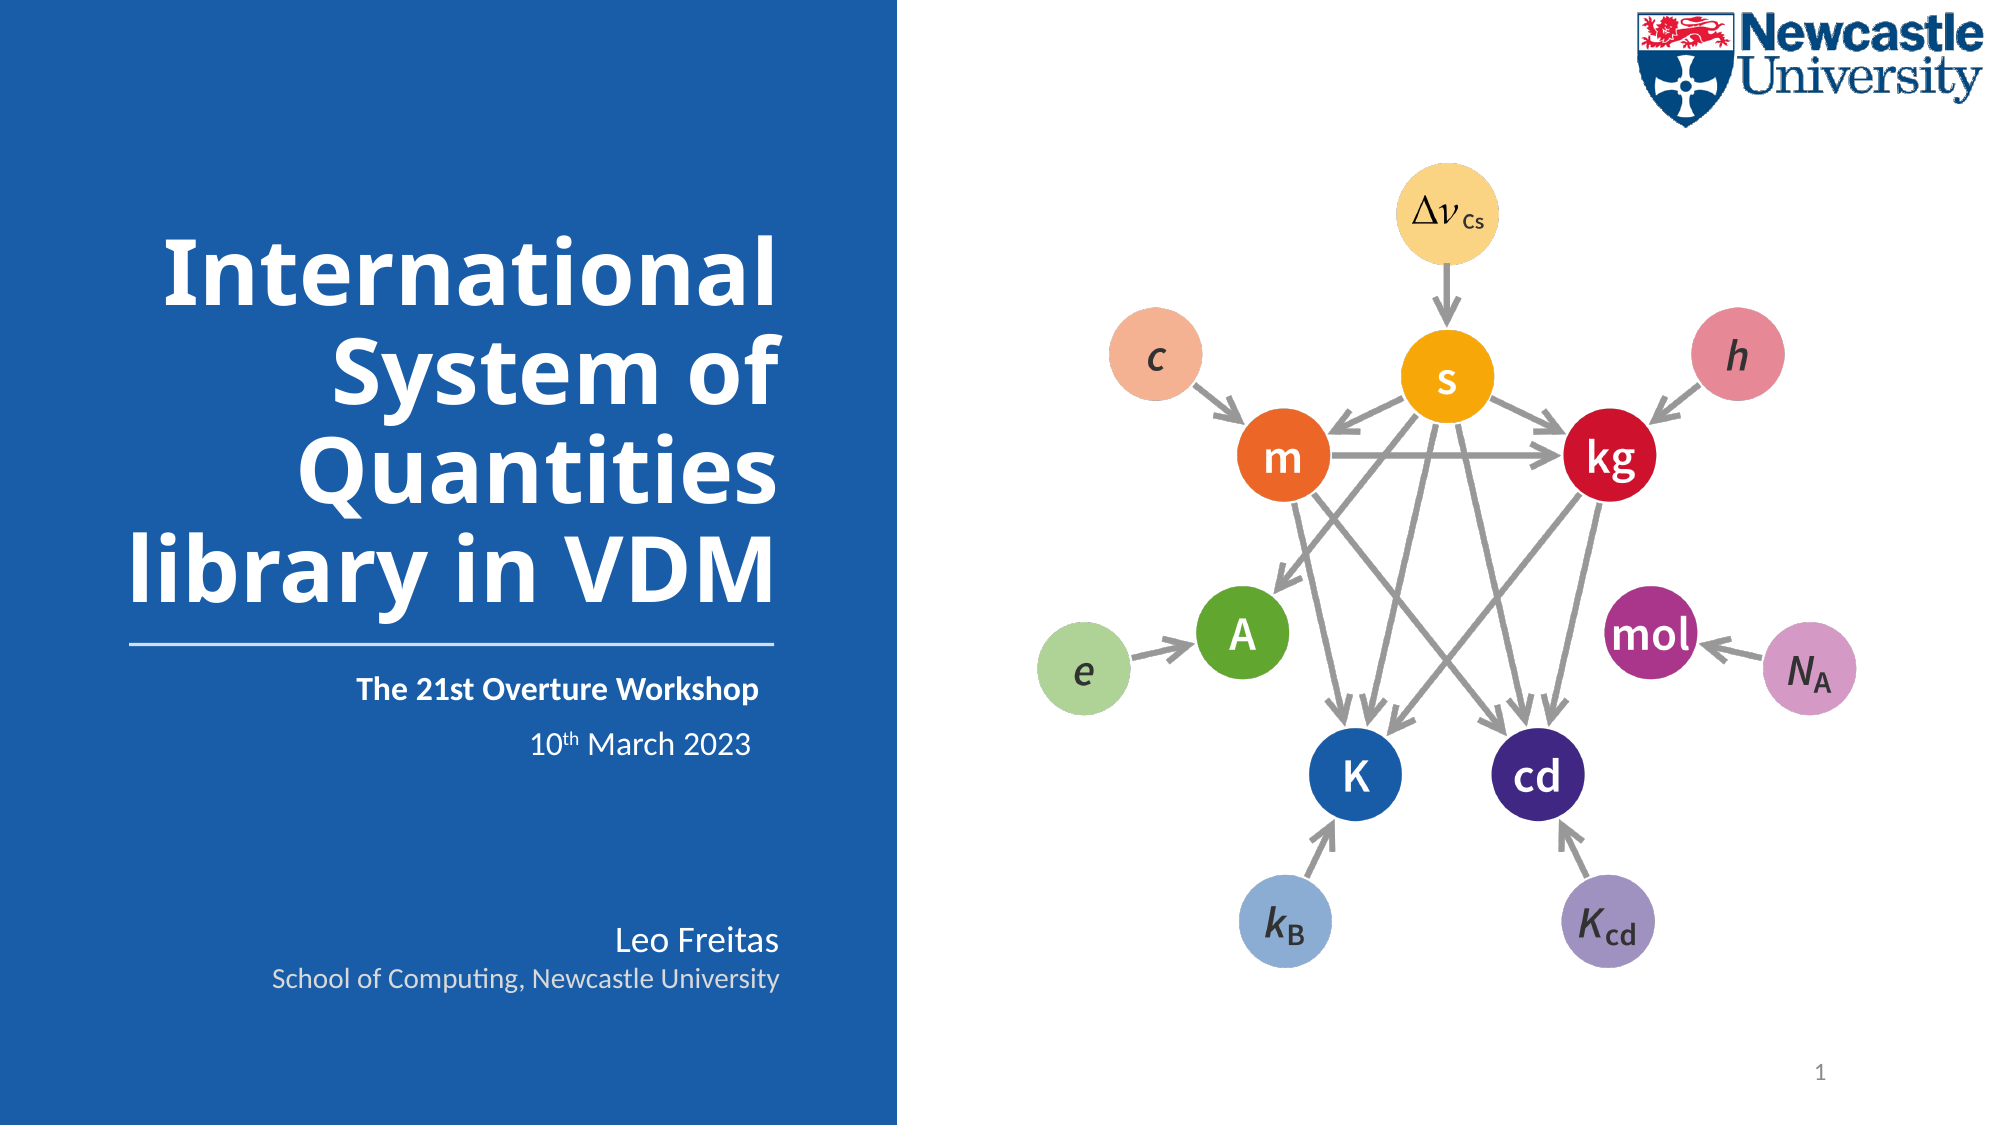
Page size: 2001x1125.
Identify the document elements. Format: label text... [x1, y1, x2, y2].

text_box [0, 0, 898, 1125]
slide_number 1 [1721, 1042, 1863, 1103]
text_box School of Computing, Newcastle University [257, 952, 812, 1003]
picture [999, 6, 1992, 993]
subtitle Leo Freitas [104, 912, 795, 1021]
text_box The 21st Overture Workshop 10th March 2023 [84, 664, 774, 772]
title International System of Quantities library in VDM [104, 131, 795, 630]
